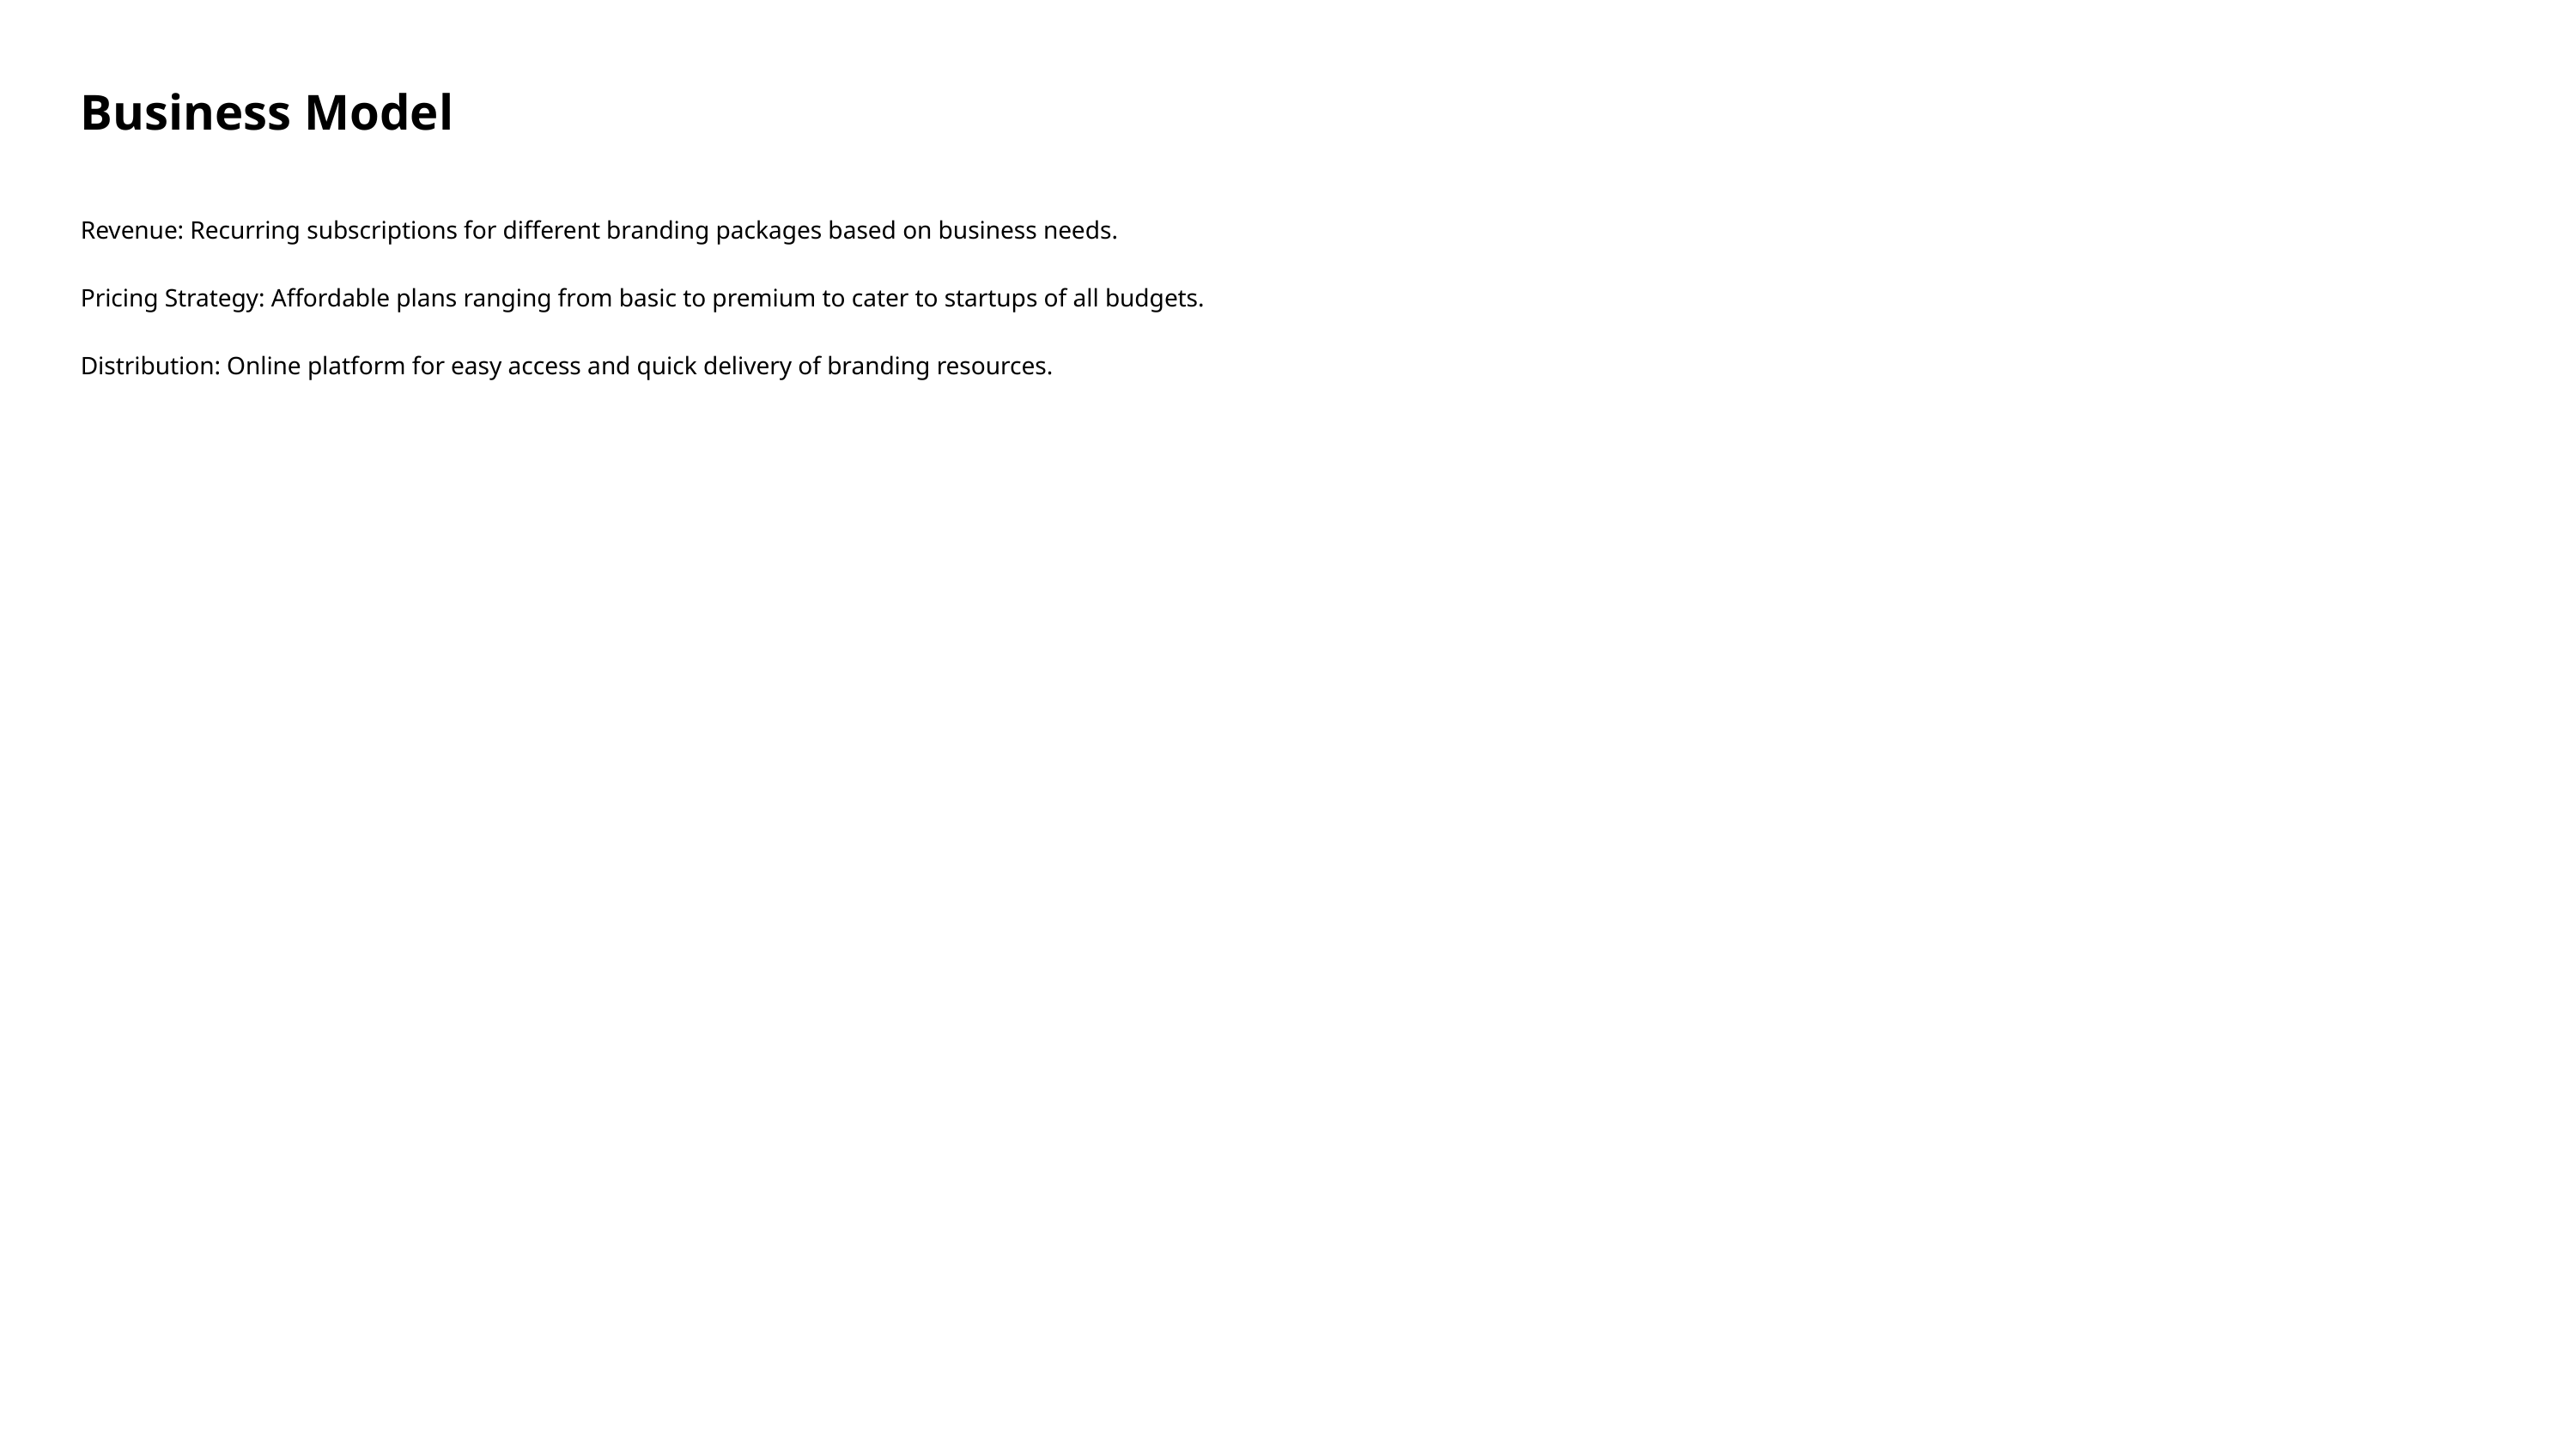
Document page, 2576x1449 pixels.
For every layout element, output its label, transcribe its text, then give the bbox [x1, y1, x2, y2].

text_box Revenue: Recurring subscriptions for different branding packages based on business needs. Pricing Strategy: Affordable plans ranging from basic to premium to cater to startups of all budgets. Distribution: Online platform for easy access and quick delivery of branding resources. [80, 210, 2496, 379]
text_box Business Model [80, 72, 2496, 141]
